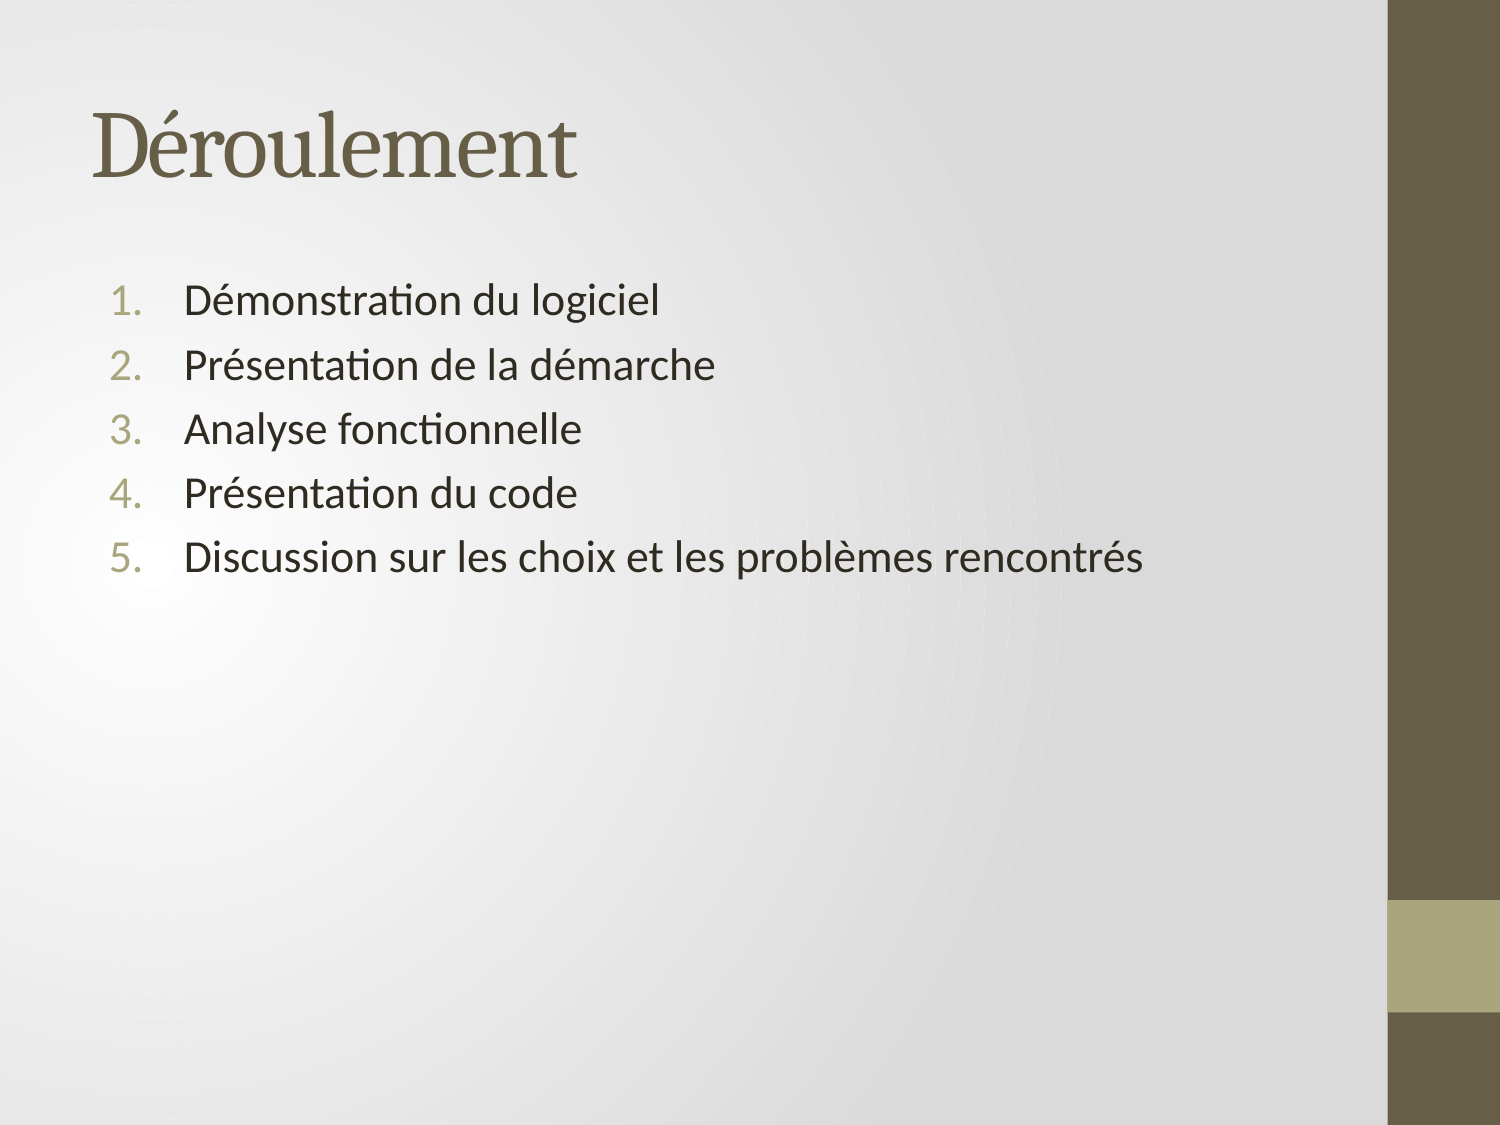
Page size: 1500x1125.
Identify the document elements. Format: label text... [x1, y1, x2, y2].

title Déroulement [75, 45, 1325, 233]
list Démonstration du logiciel Présentation de la démarche Analyse fonctionnelle Présentation du code Discussion sur les choix et les problèmes rencontrés [75, 262, 1325, 1050]
